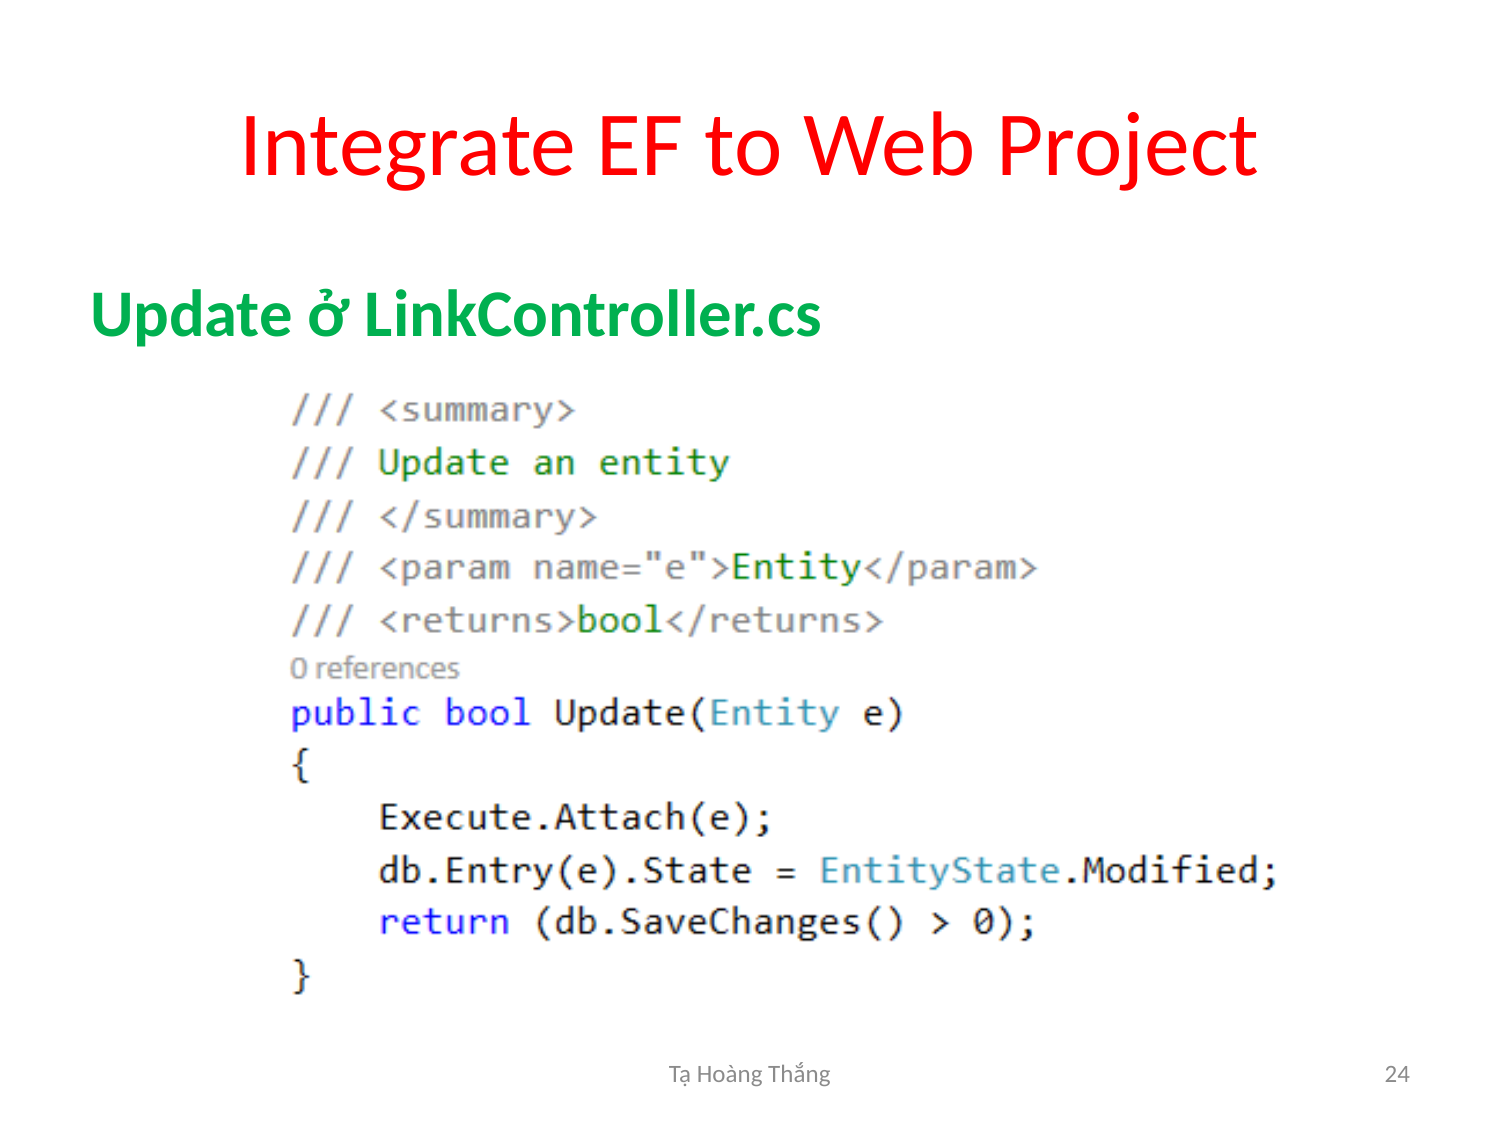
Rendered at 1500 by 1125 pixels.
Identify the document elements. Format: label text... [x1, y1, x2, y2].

list Update ở LinkController.cs [75, 262, 1425, 1005]
footer Tạ Hoàng Thắng [512, 1042, 988, 1103]
picture [274, 387, 1310, 1004]
slide_number 24 [1074, 1042, 1425, 1103]
title Integrate EF to Web Project [75, 45, 1425, 233]
